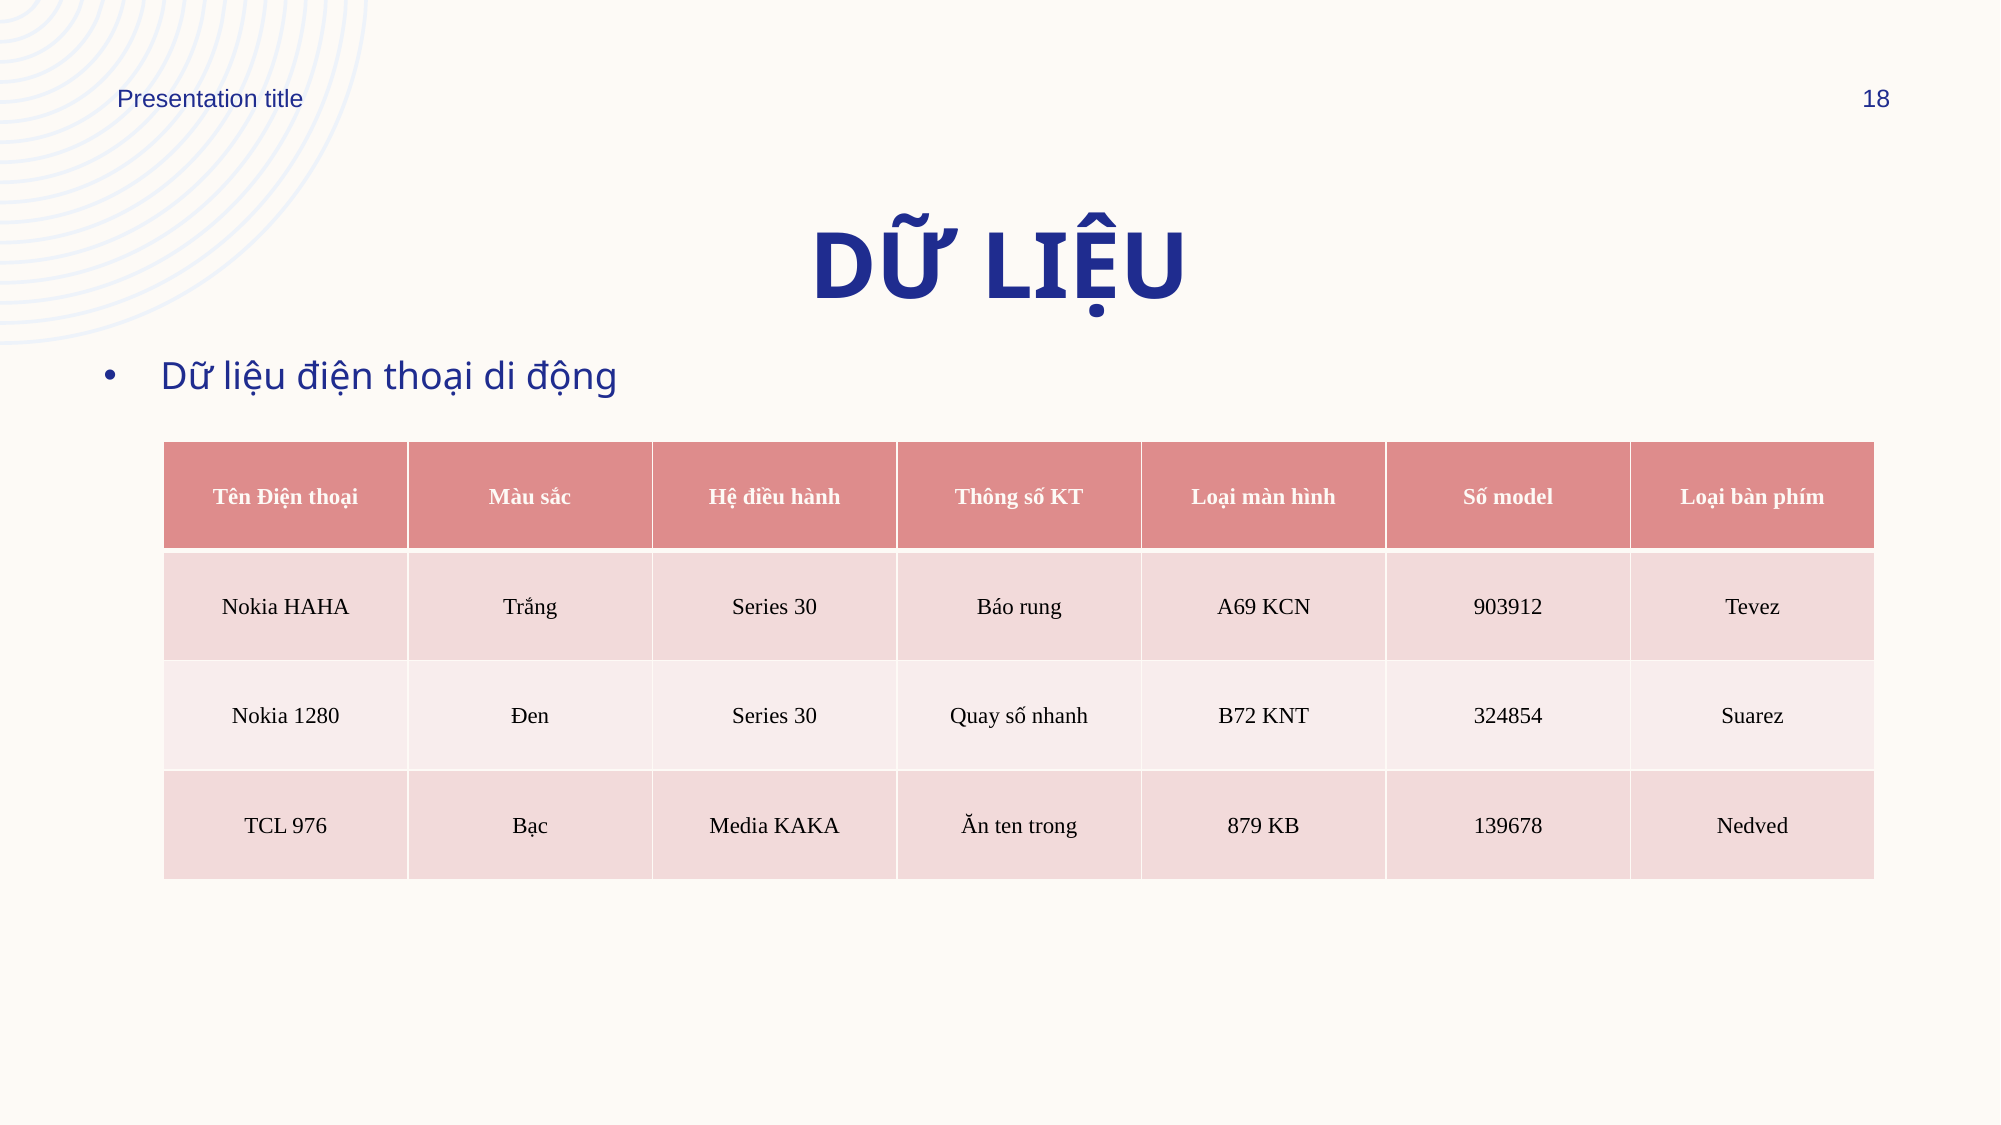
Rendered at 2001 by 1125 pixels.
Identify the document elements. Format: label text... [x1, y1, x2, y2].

table_header Số model [1387, 442, 1630, 548]
footer Presentation title [101, 75, 627, 120]
table_cell Nokia HAHA [164, 553, 407, 660]
table_cell 324854 [1387, 661, 1630, 769]
table_cell Nedved [1631, 771, 1874, 879]
table_header Tên Điện thoại [164, 442, 407, 548]
table_cell Báo rung [898, 553, 1141, 660]
table_cell 879 KB [1142, 771, 1385, 879]
table_cell Đen [409, 661, 652, 769]
table_cell Ăn ten trong [898, 771, 1141, 879]
table_header Loại bàn phím [1631, 442, 1874, 548]
table_cell Nokia 1280 [164, 661, 407, 769]
table_cell TCL 976 [164, 771, 407, 879]
table_cell Trắng [409, 553, 652, 660]
table_header Loại màn hình [1142, 442, 1385, 548]
title Dữ liệu [124, 199, 1875, 326]
table_cell Media KAKA [653, 771, 896, 879]
table_cell 139678 [1387, 771, 1630, 879]
table_cell Suarez [1631, 661, 1874, 769]
table_header Màu sắc [409, 442, 652, 548]
table_cell Bạc [409, 771, 652, 879]
list Dữ liệu điện thoại di động [88, 345, 1913, 1073]
slide_number 18 [1795, 75, 1958, 120]
table_cell Series 30 [653, 661, 896, 769]
table_cell B72 KNT [1142, 661, 1385, 769]
table_cell Series 30 [653, 553, 896, 660]
table_header Thông số KT [898, 442, 1141, 548]
table_header Hệ điều hành [653, 442, 896, 548]
table_cell Quay số nhanh [898, 661, 1141, 769]
table_cell Tevez [1631, 553, 1874, 660]
table_cell 903912 [1387, 553, 1630, 660]
table_cell A69 KCN [1142, 553, 1385, 660]
